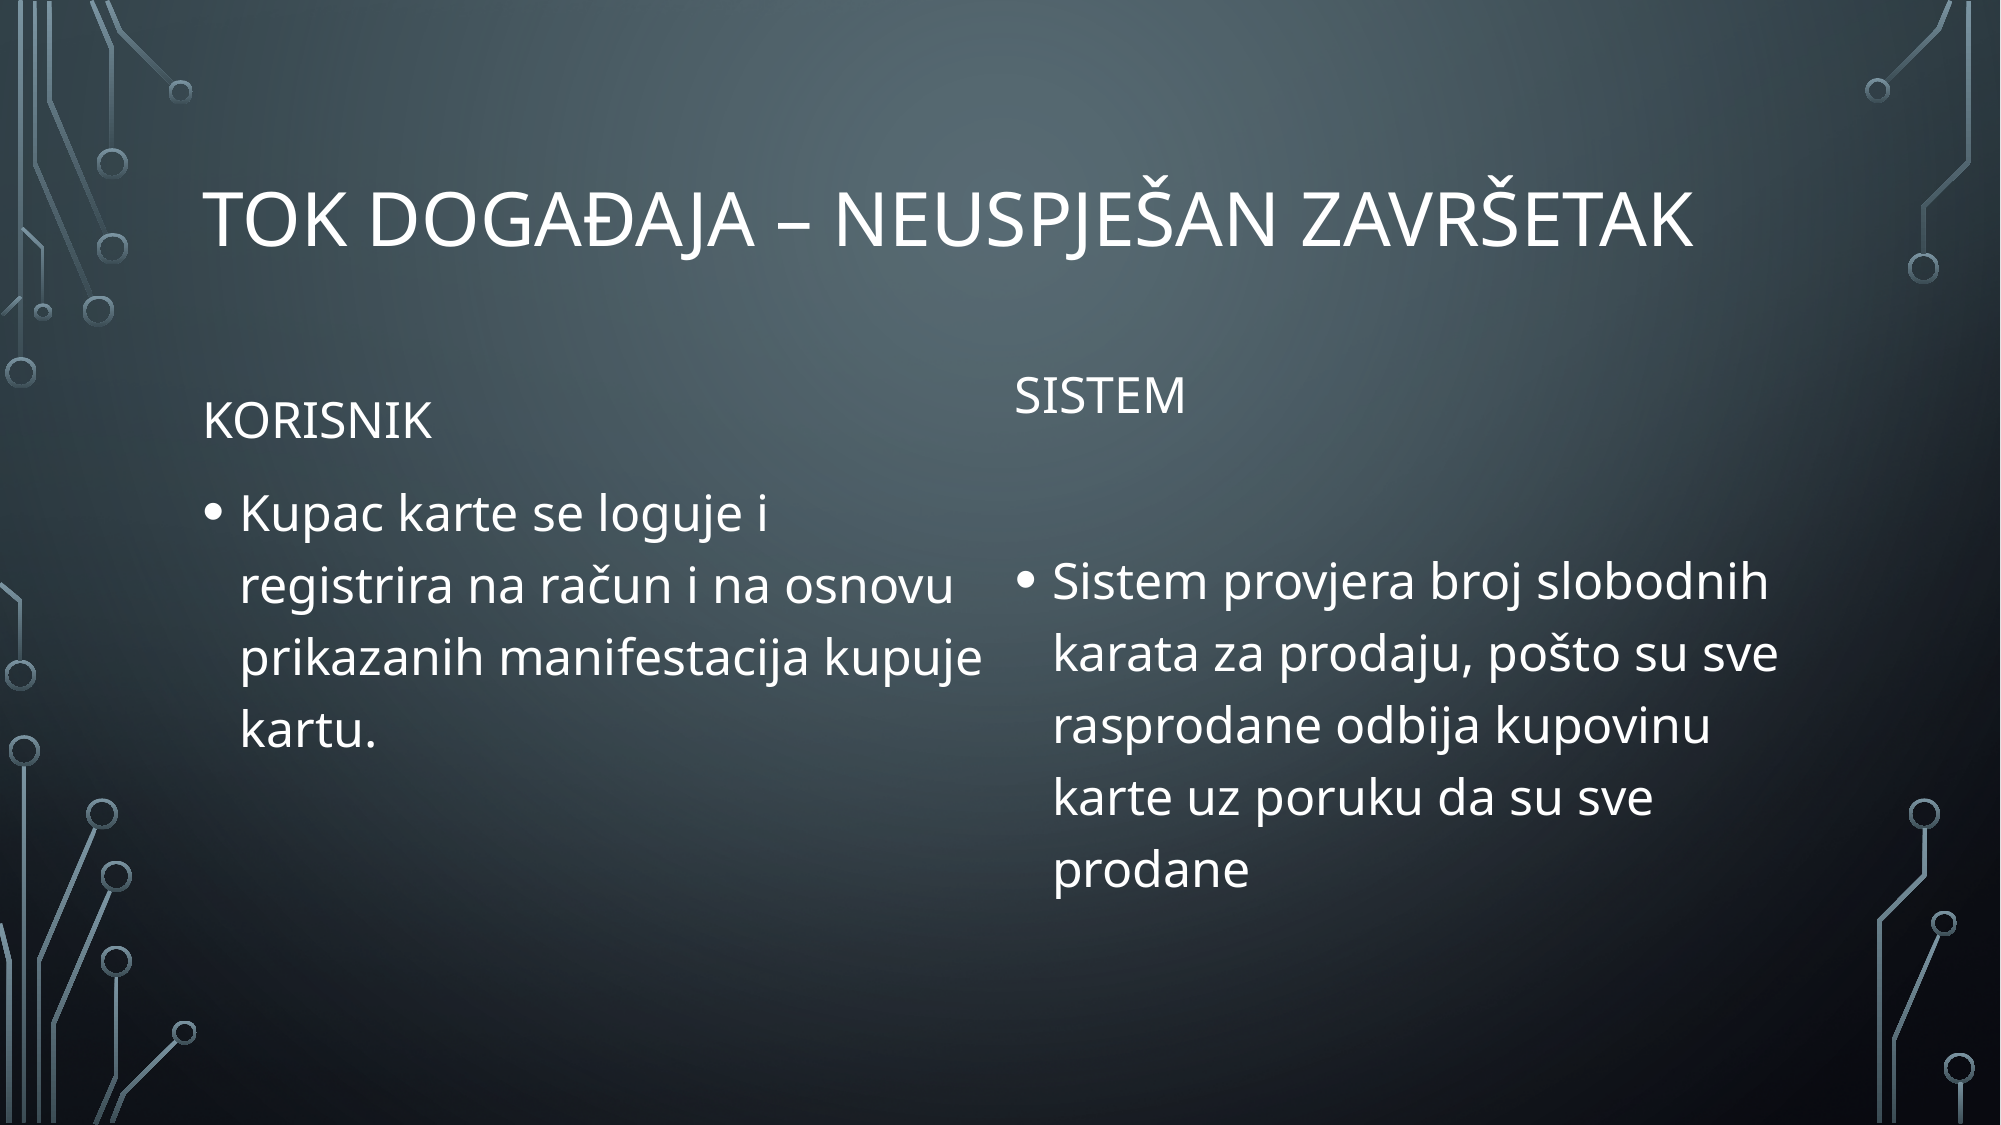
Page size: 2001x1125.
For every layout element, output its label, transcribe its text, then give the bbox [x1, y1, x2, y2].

title Tok događaja – neuspješan završetak [187, 101, 1813, 344]
list KORISNIK Kupac karte se loguje i registrira na račun i na osnovu prikazanih manifestacija kupuje kartu. [187, 369, 1000, 950]
text_box SISTEM Sistem provjera broj slobodnih karata za prodaju, pošto su sve rasprodane odbija kupovinu karte uz poruku da su sve prodane [999, 343, 1813, 925]
